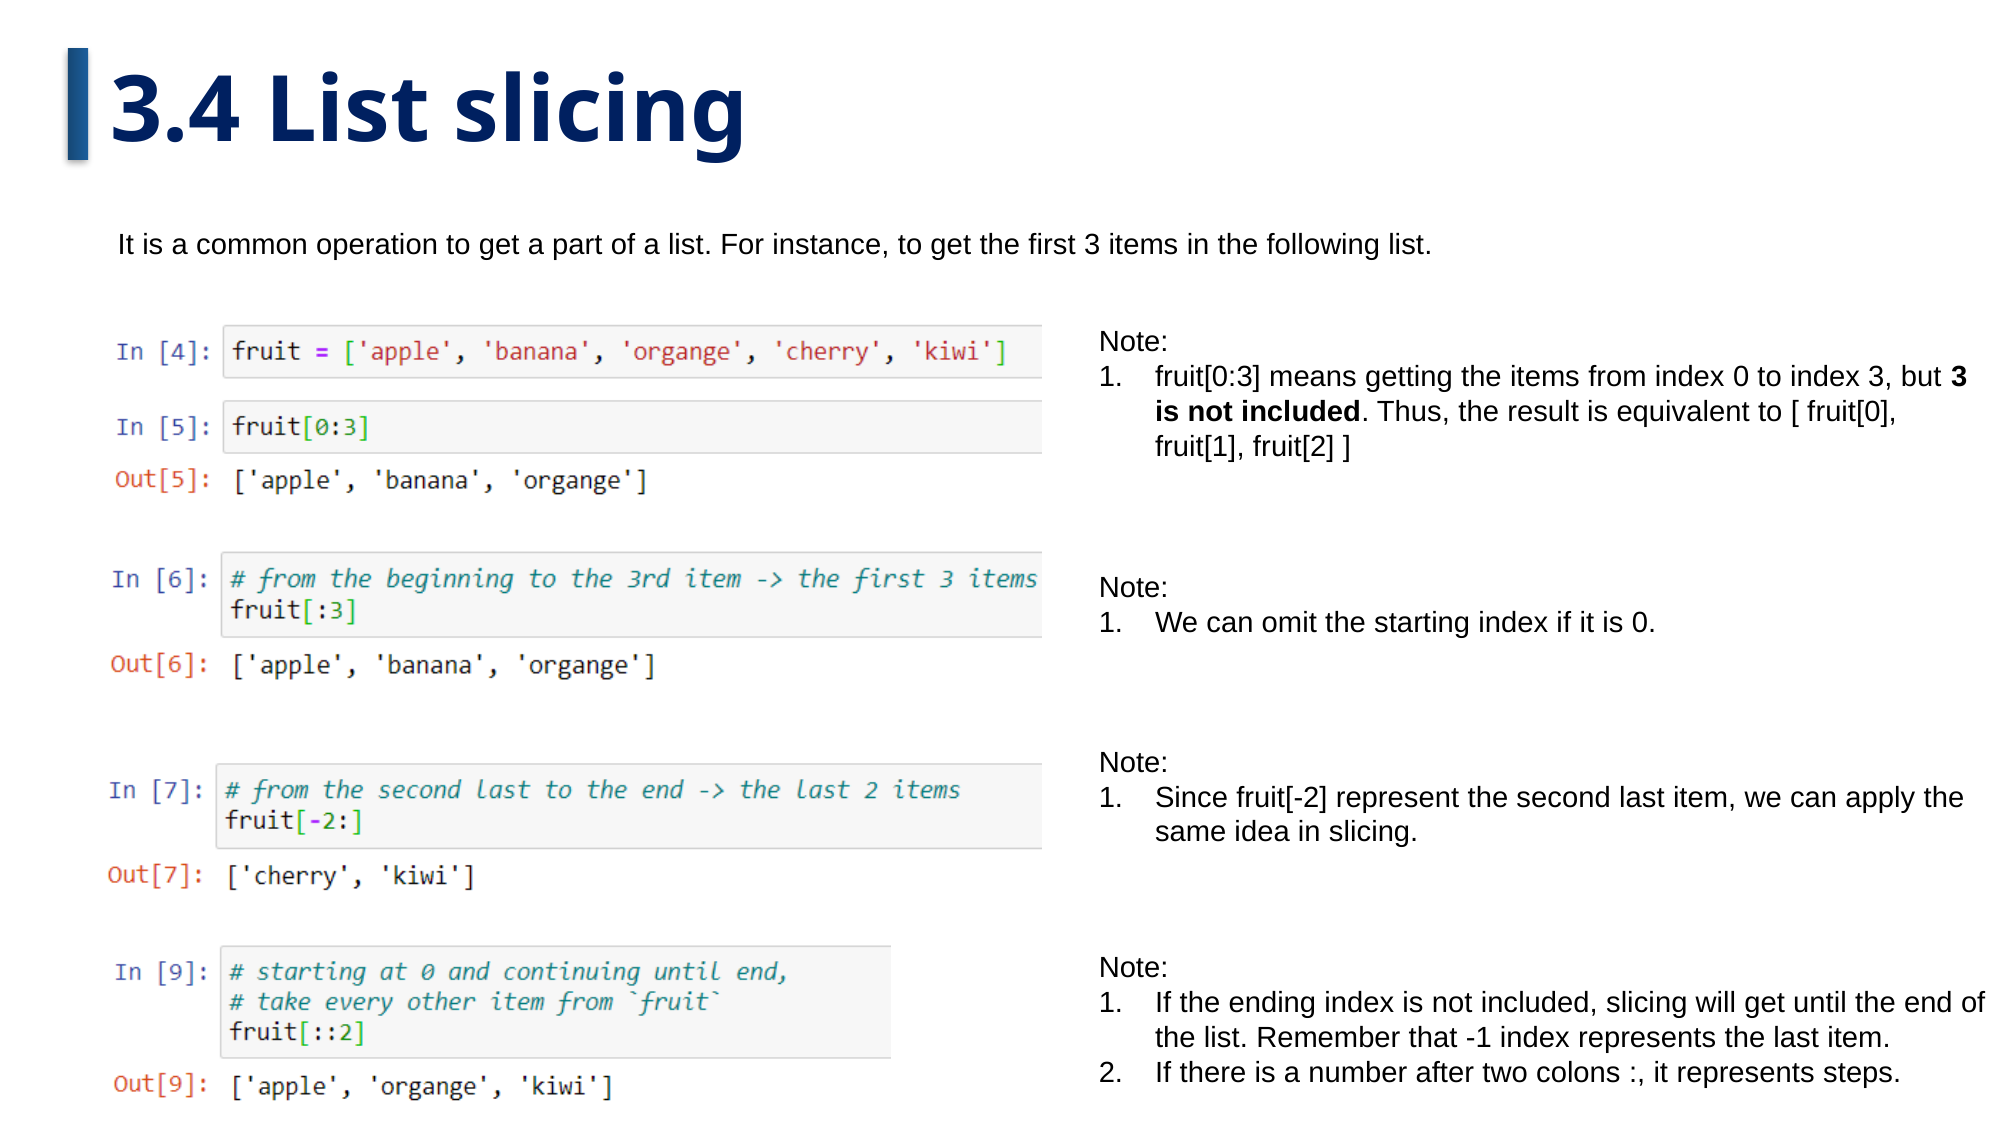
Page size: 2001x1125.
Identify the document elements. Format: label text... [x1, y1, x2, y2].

text_box Note: If the ending index is not included, slicing will get until the end of the list. Remember that -1 index represents the last item. If there is a number after two colons :, it represents steps. [1083, 940, 2000, 1096]
picture [106, 762, 1043, 896]
text_box Note: We can omit the starting index if it is 0. [1084, 560, 2000, 646]
text_box [67, 48, 89, 160]
picture [102, 940, 891, 1109]
text_box Note: fruit[0:3] means getting the items from index 0 to index 3, but 3 is not included. Thus, the result is equivalent to [ fruit[0], fruit[1], fruit[2] ] [1084, 314, 2000, 470]
text_box It is a common operation to get a part of a list. For instance, to get the first 3 items in the following list. [102, 217, 1782, 268]
text_box Note: Since fruit[-2] represent the second last item, we can apply the same idea in slicing. [1084, 735, 2000, 856]
picture [102, 315, 1043, 509]
picture [106, 537, 1043, 696]
text_box 3.4 List slicing [102, 48, 1259, 169]
